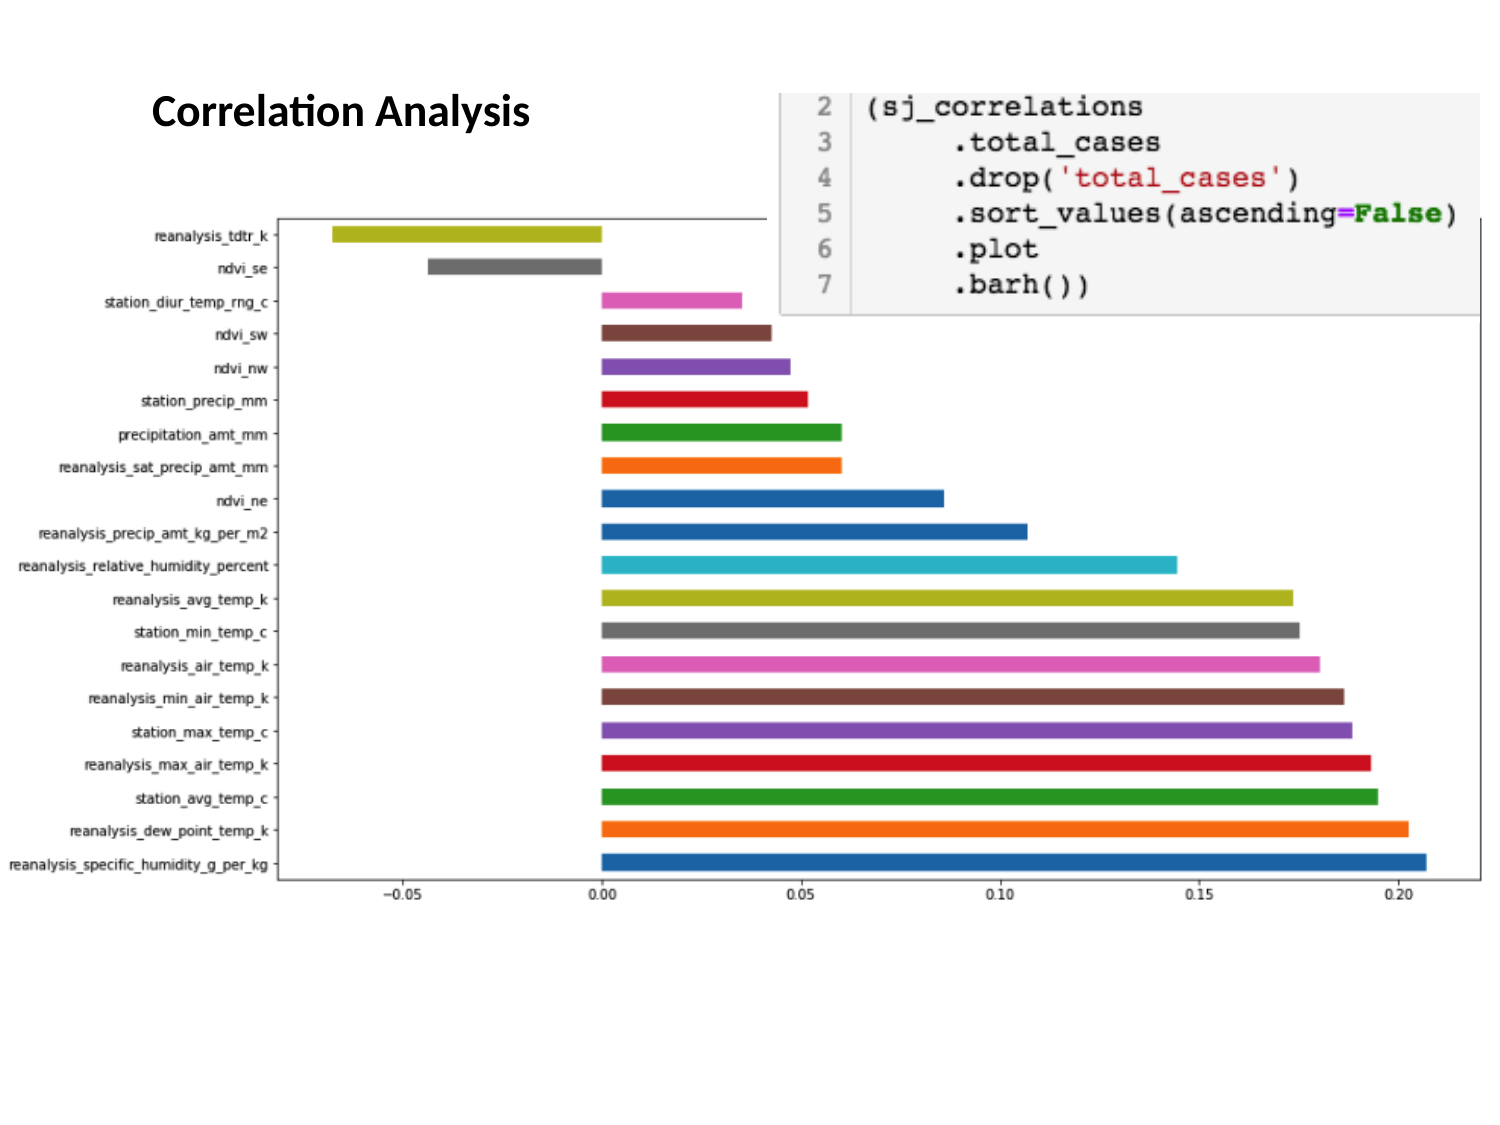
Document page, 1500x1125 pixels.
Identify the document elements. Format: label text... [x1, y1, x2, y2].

text_box Correlation Analysis [137, 73, 546, 144]
picture [0, 93, 1500, 915]
